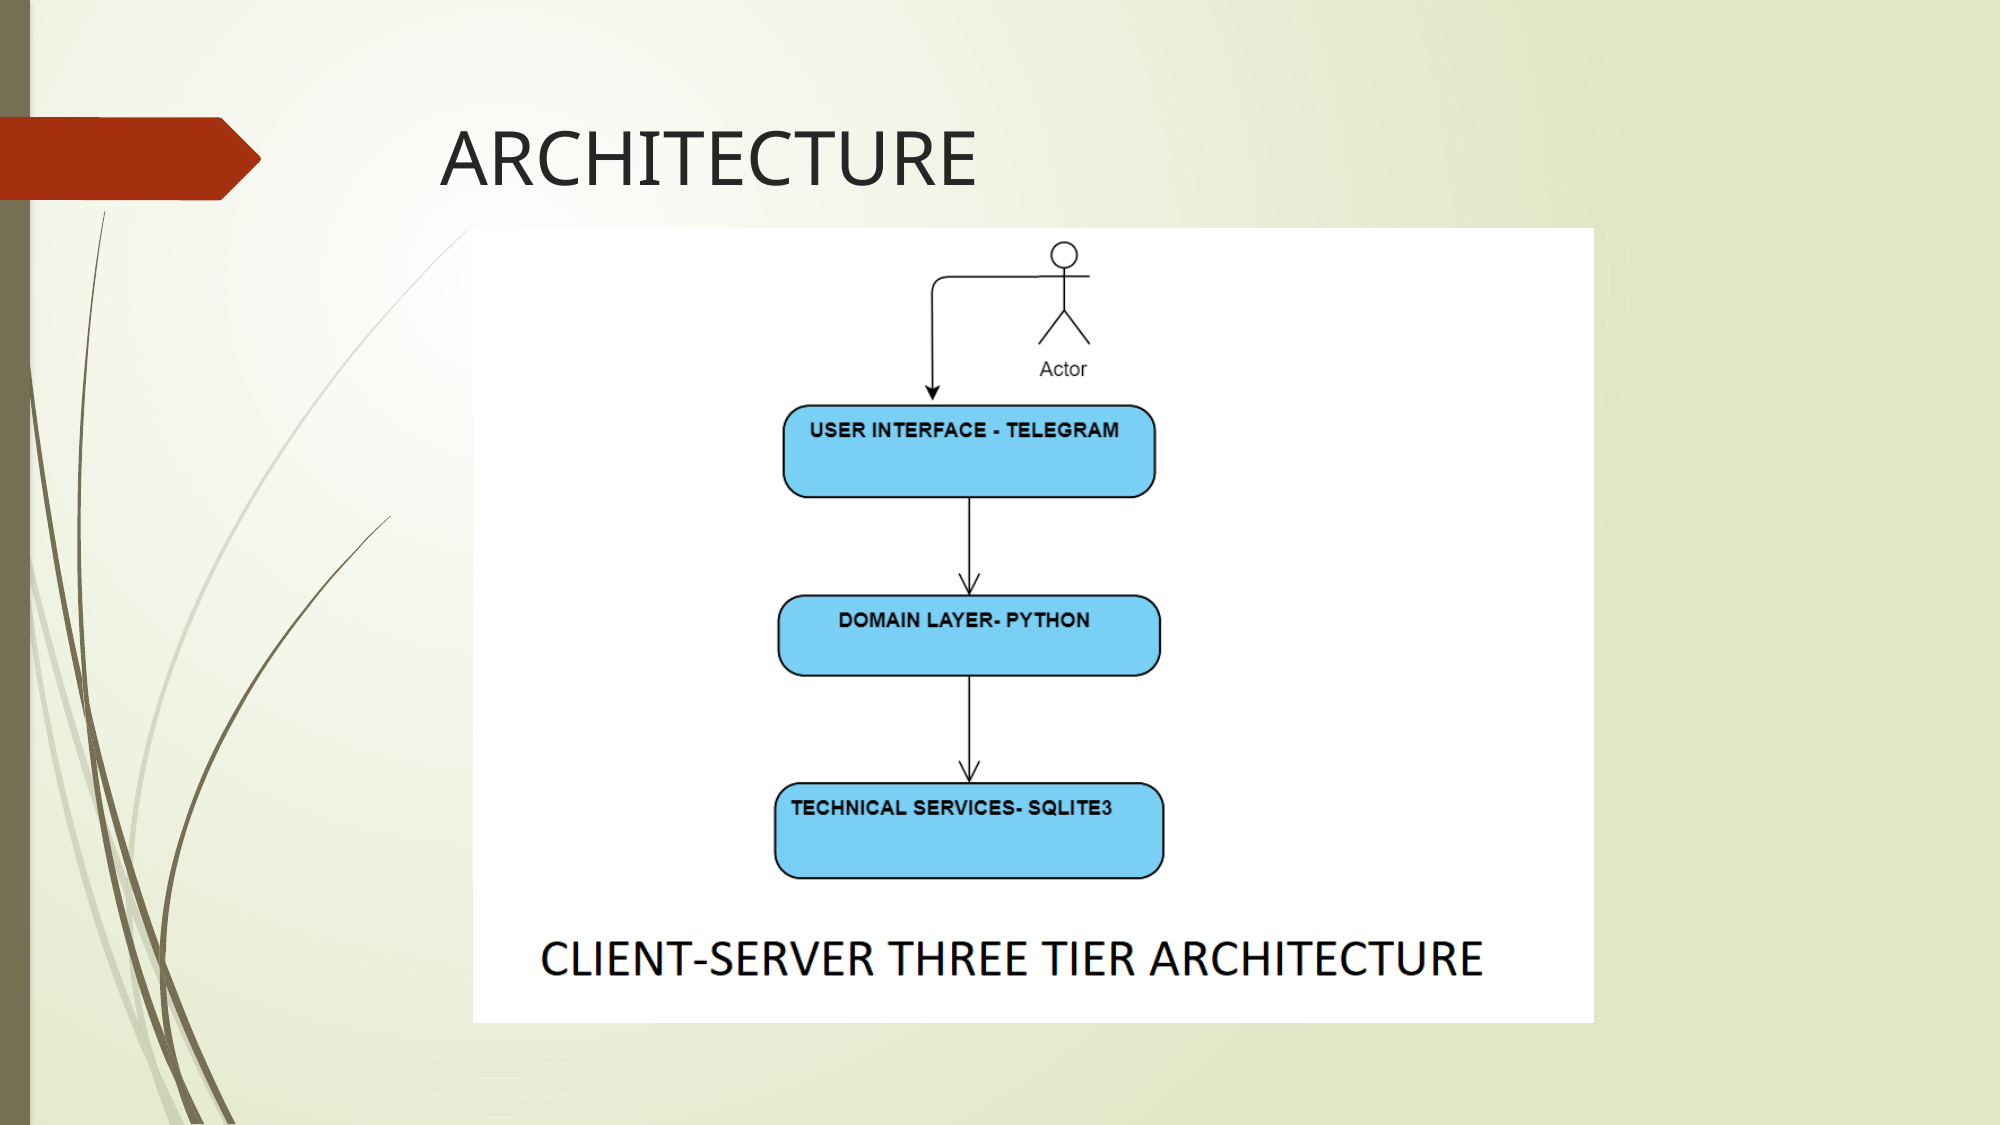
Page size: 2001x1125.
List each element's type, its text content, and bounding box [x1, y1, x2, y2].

title ARCHITECTURE [425, 102, 1888, 313]
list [473, 228, 1594, 1023]
